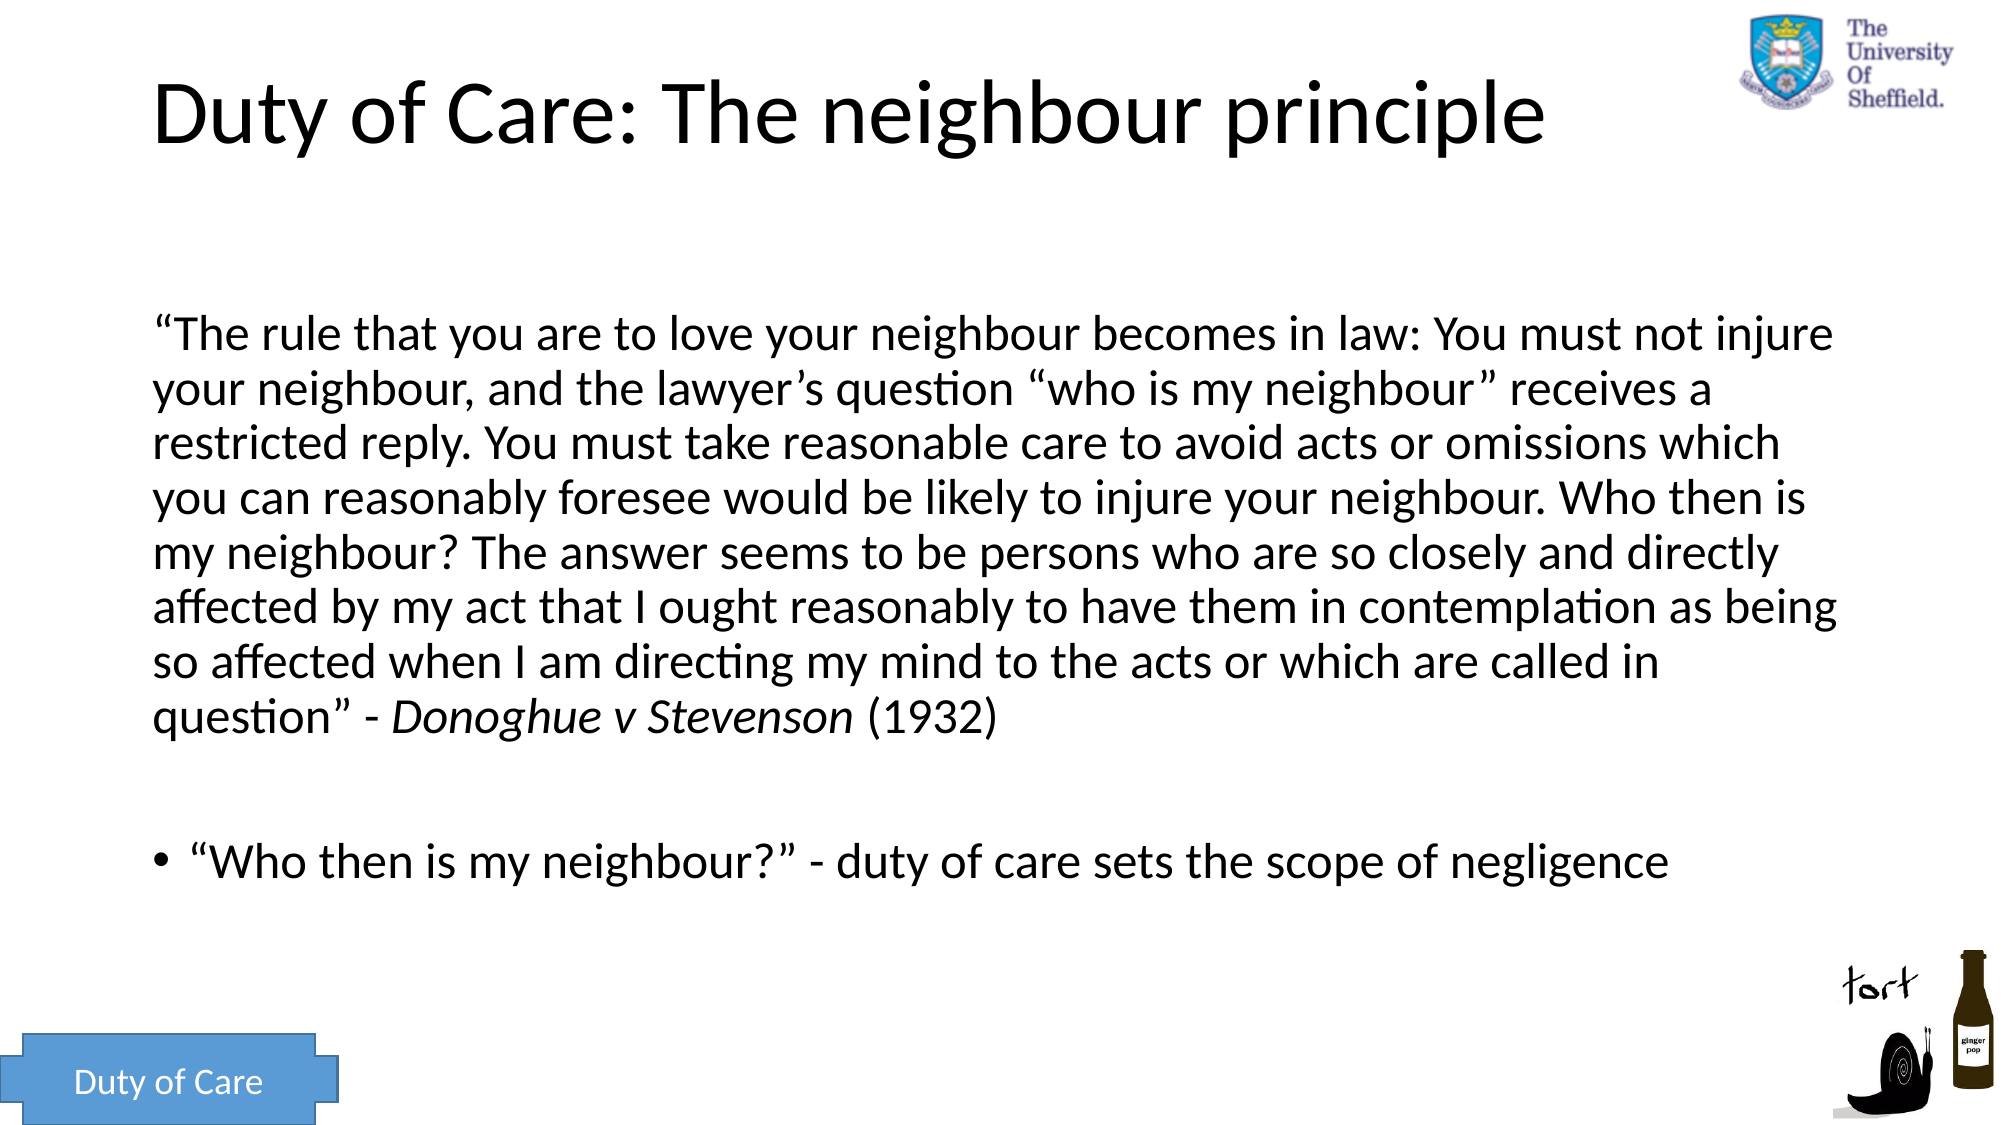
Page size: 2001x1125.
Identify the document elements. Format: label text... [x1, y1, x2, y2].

picture [1705, 0, 2000, 125]
title Duty of Care: The neighbour principle [137, 59, 1863, 278]
text_box Duty of Care [0, 1033, 339, 1125]
list “The rule that you are to love your neighbour becomes in law: You must not injure your neighbour, and the lawyer’s question “who is my neighbour” receives a restricted reply. You must take reasonable care to avoid acts or omissions which you can reasonably foresee would be likely to injure your neighbour. Who then is my neighbour? The answer seems to be persons who are so closely and directly affected by my act that I ought reasonably to have them in contemplation as being so affected when I am directing my mind to the acts or which are called in question” - Donoghue v Stevenson (1932) “Who then is my neighbour?” - duty of care sets the scope of negligence [137, 299, 1863, 1014]
picture [1833, 950, 2000, 1125]
